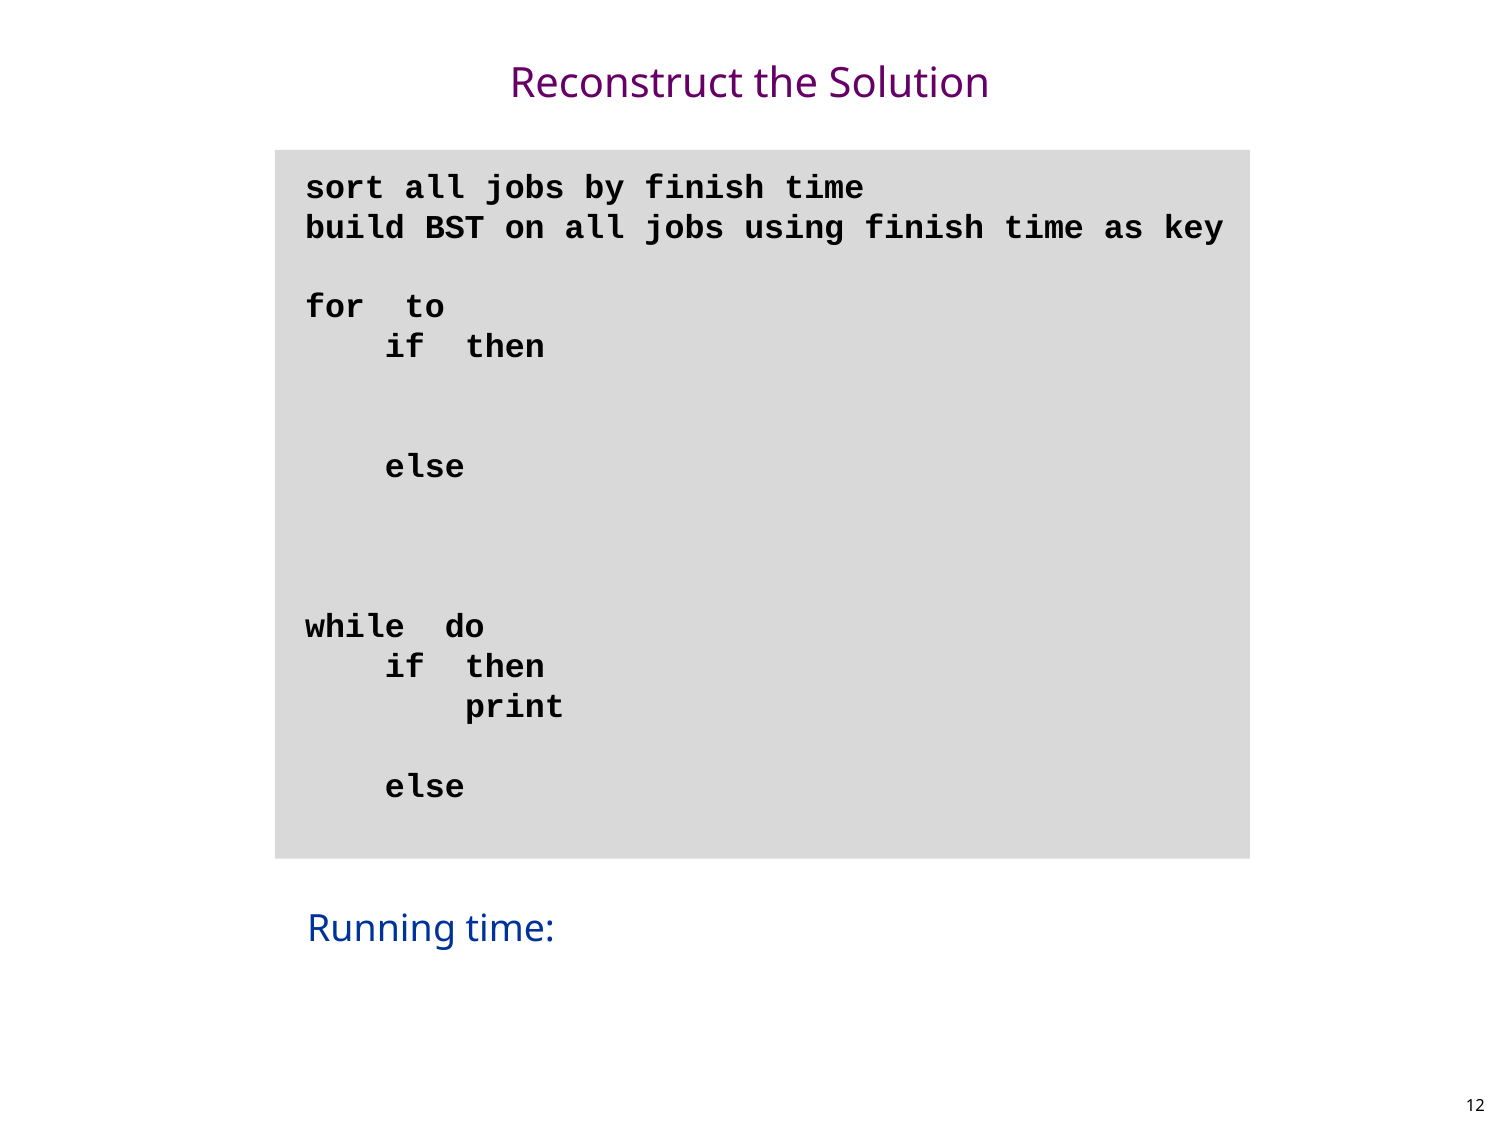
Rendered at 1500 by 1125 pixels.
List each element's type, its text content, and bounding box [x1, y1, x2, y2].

slide_number 12 [1187, 1087, 1500, 1125]
title Reconstruct the Solution [0, 50, 1500, 125]
